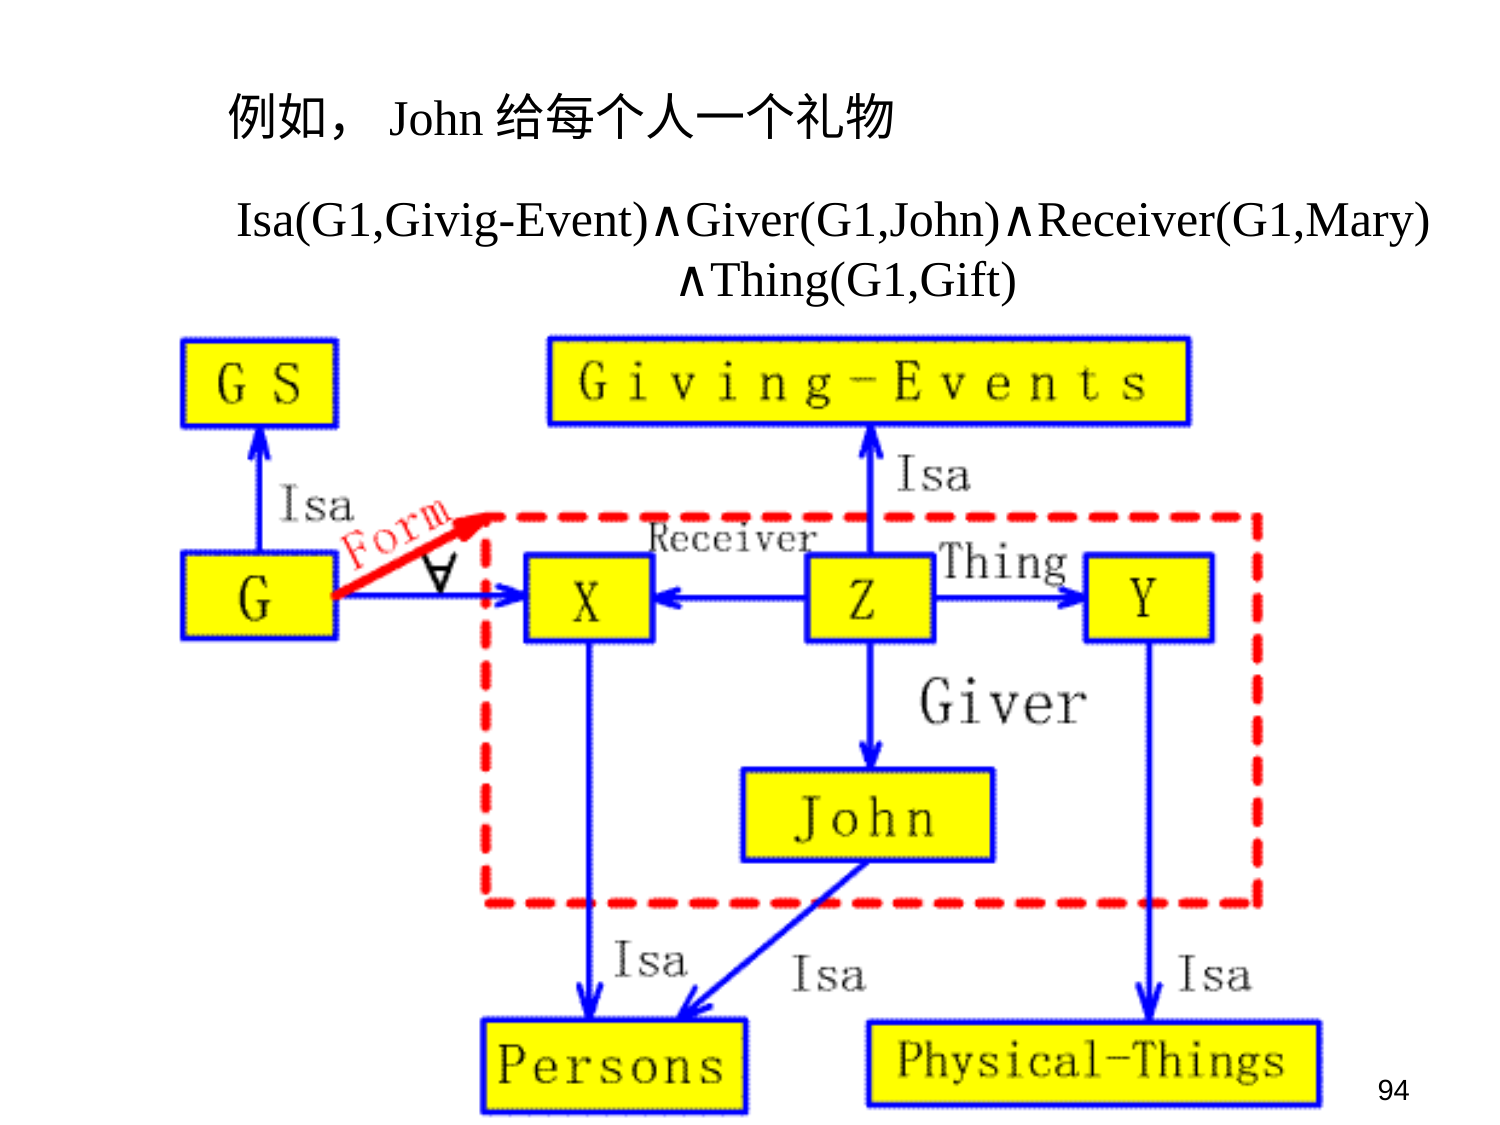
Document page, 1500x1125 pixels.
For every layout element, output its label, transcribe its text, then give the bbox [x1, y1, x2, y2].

slide_number 94 [1341, 1070, 1426, 1106]
text_box 例如，John给每个人一个礼物 [128, 66, 1451, 154]
text_box Isa(G1,Givig-Event)∧Giver(G1,John)∧Receiver(G1,Mary) ∧Thing(G1,Gift) [221, 179, 1446, 315]
picture [159, 308, 1341, 1125]
